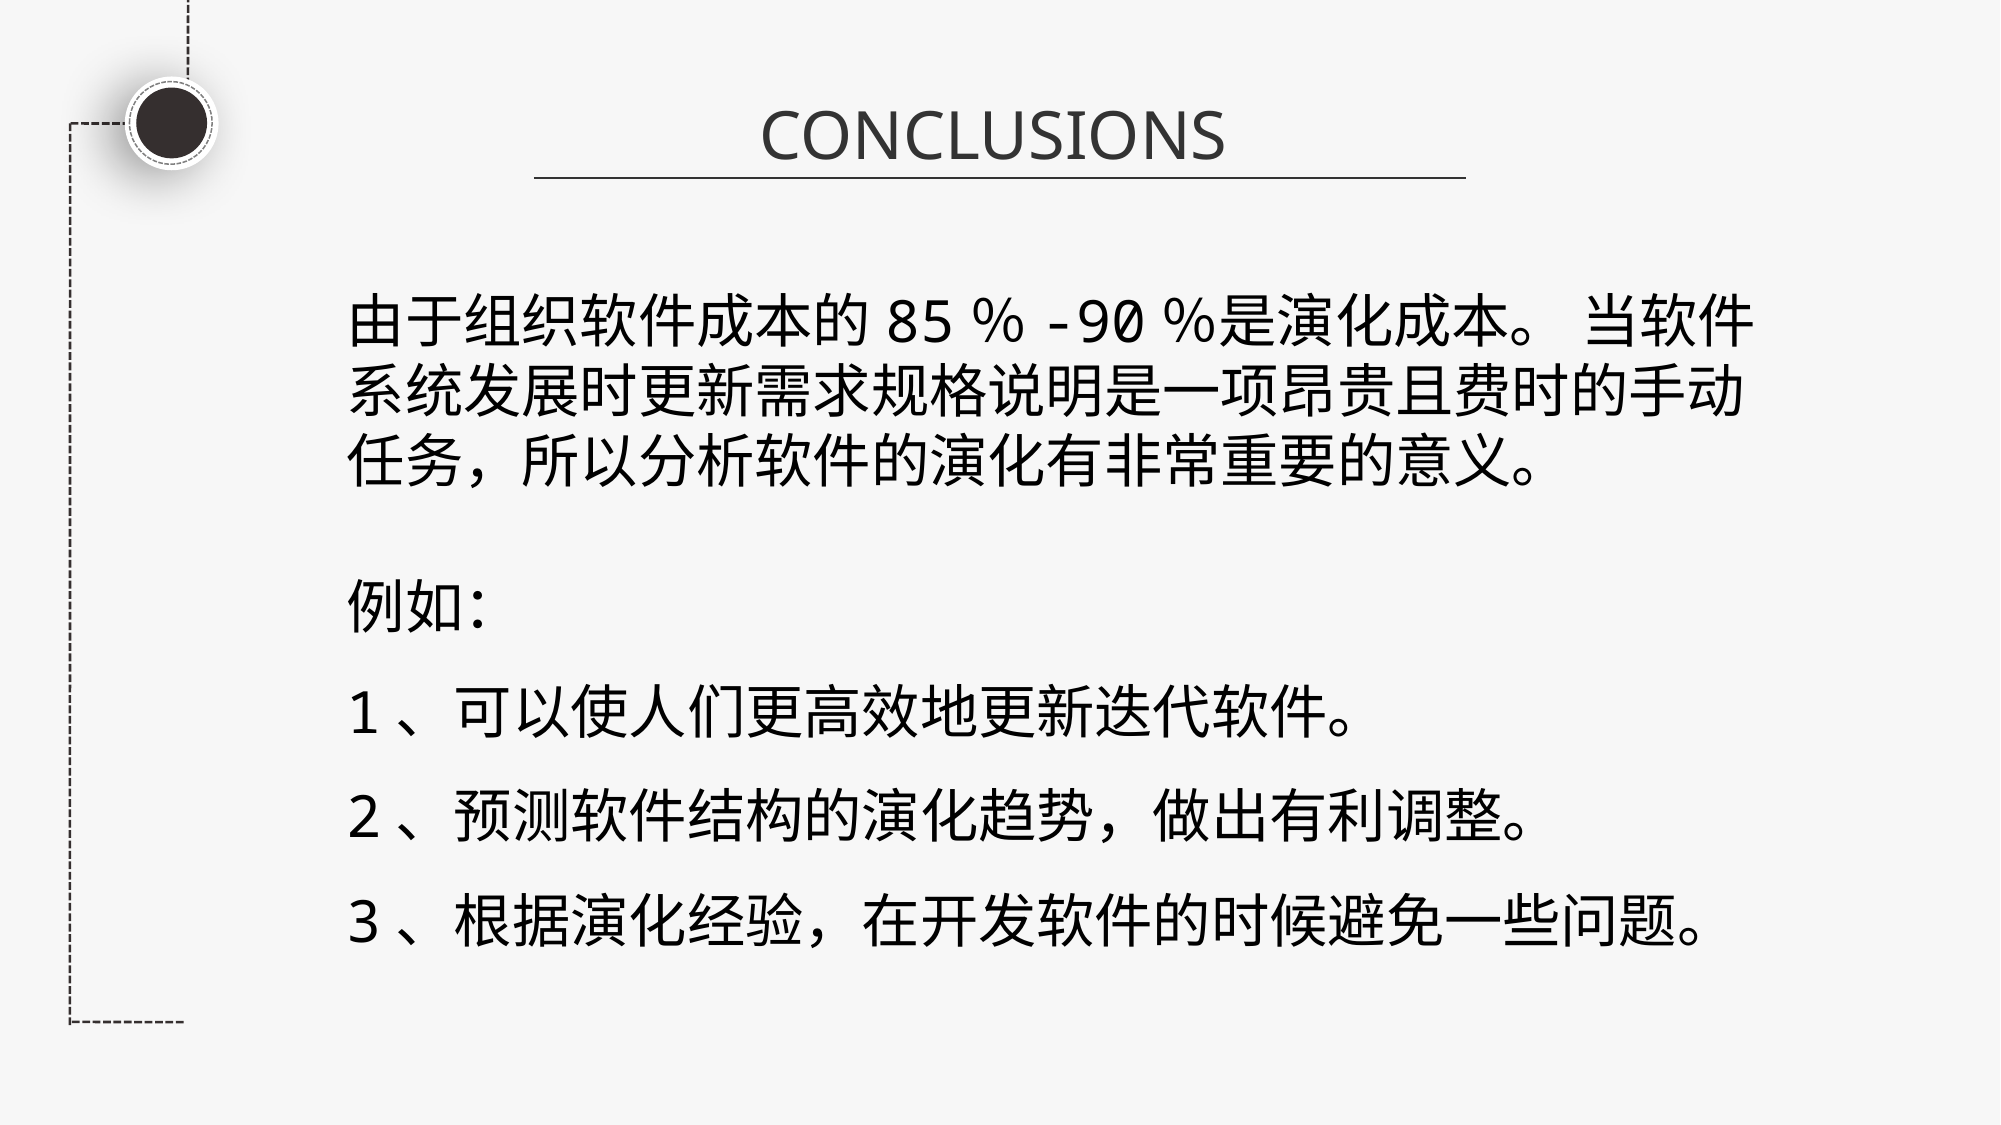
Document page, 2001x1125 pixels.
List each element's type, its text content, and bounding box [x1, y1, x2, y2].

text_box 例如： 1、可以使人们更高效地更新迭代软件。 2、预测软件结构的演化趋势，做出有利调整。 3、根据演化经验，在开发软件的时候避免一些问题。 [339, 527, 1767, 963]
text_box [124, 76, 219, 171]
text_box 由于组织软件成本的85％-90％是演化成本。 当软件系统发展时更新需求规格说明是一项昂贵且费时的手动任务，所以分析软件的演化有非常重要的意义。 [339, 276, 1767, 502]
text_box CONCLUSIONS [339, 82, 1649, 183]
